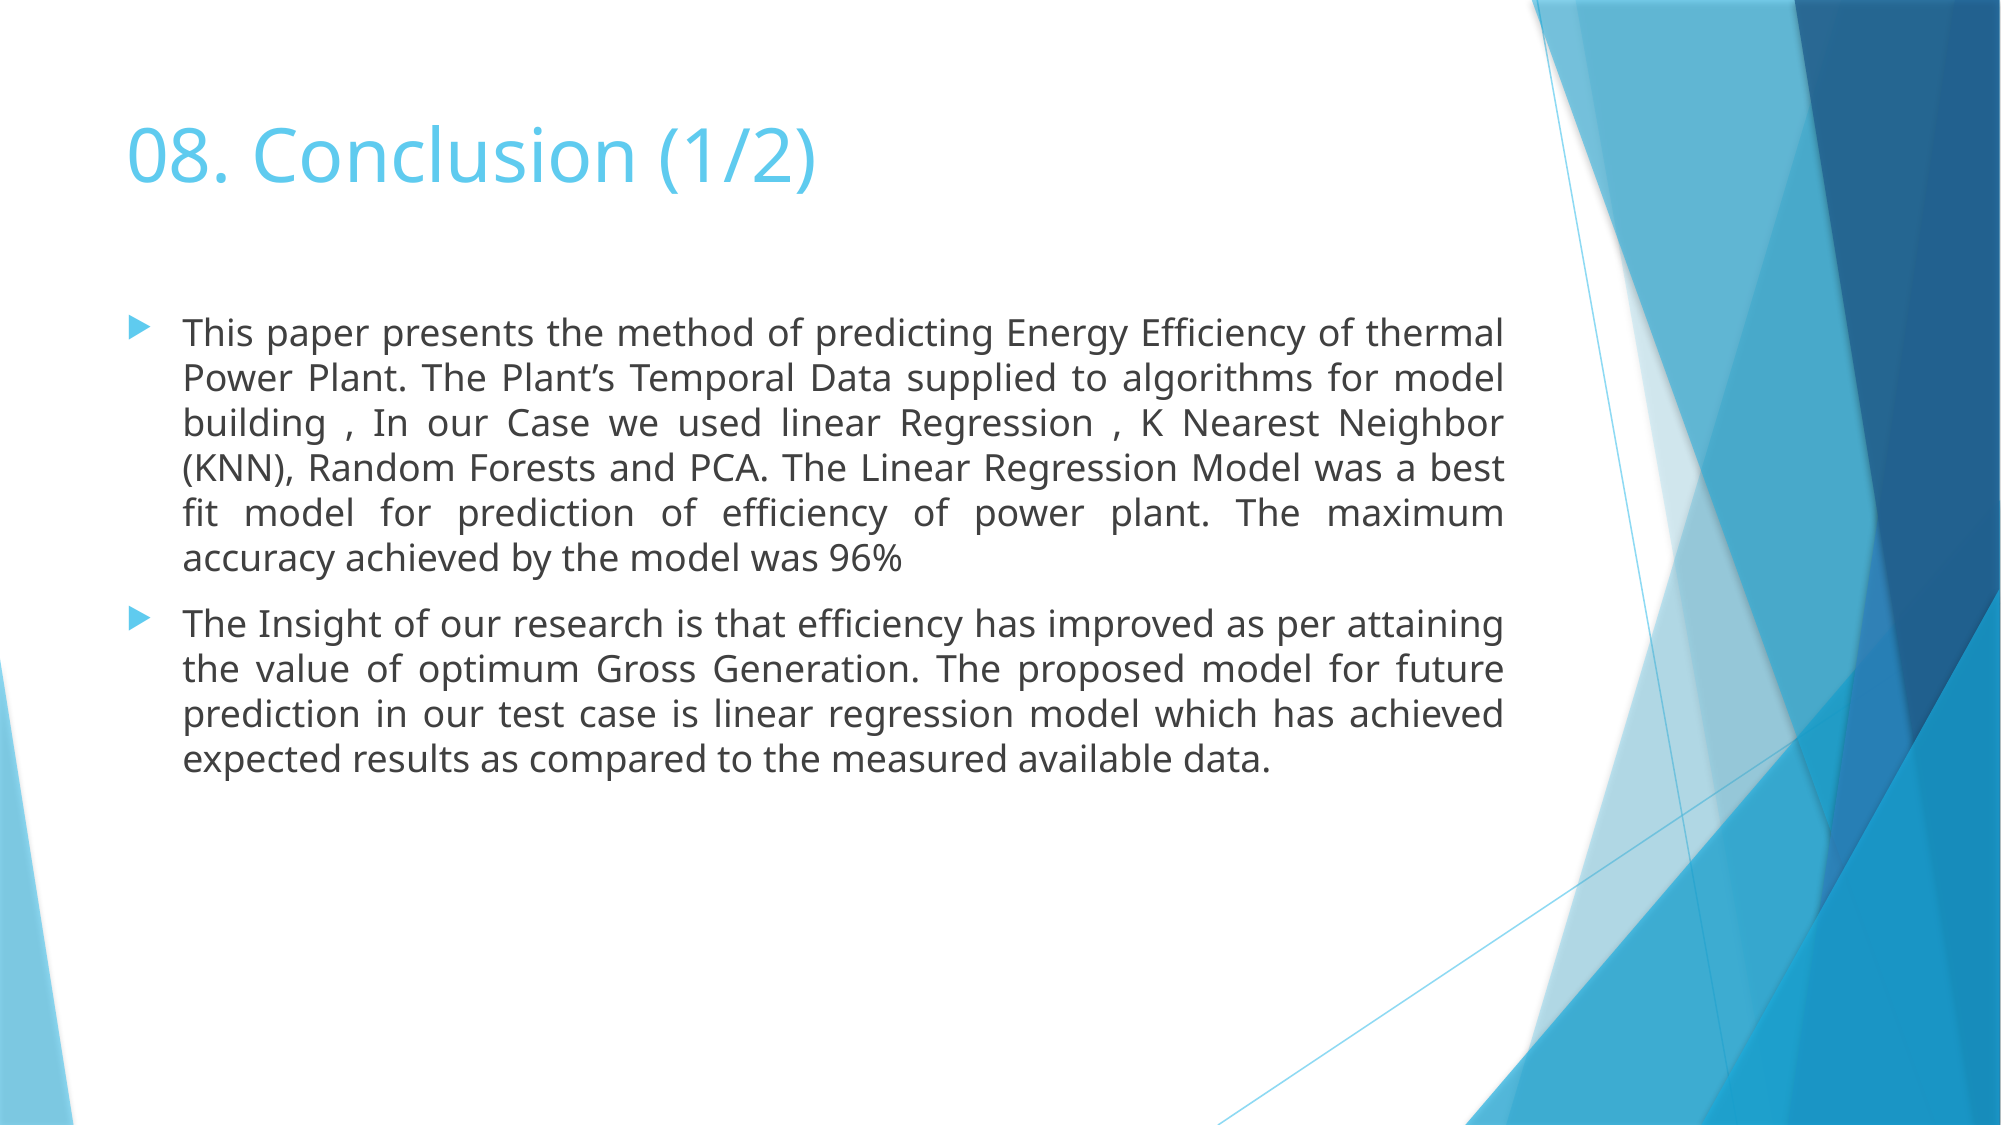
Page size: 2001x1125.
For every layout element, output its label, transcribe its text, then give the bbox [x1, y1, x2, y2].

list This paper presents the method of predicting Energy Efficiency of thermal Power Plant. The Plant’s Temporal Data supplied to algorithms for model building , In our Case we used linear Regression , K Nearest Neighbor (KNN), Random Forests and PCA. The Linear Regression Model was a best fit model for prediction of efficiency of power plant. The maximum accuracy achieved by the model was 96% The Insight of our research is that efficiency has improved as per attaining the value of optimum Gross Generation. The proposed model for future prediction in our test case is linear regression model which has achieved expected results as compared to the measured available data. [111, 301, 1522, 938]
title 08. Conclusion (1/2) [111, 99, 1522, 301]
